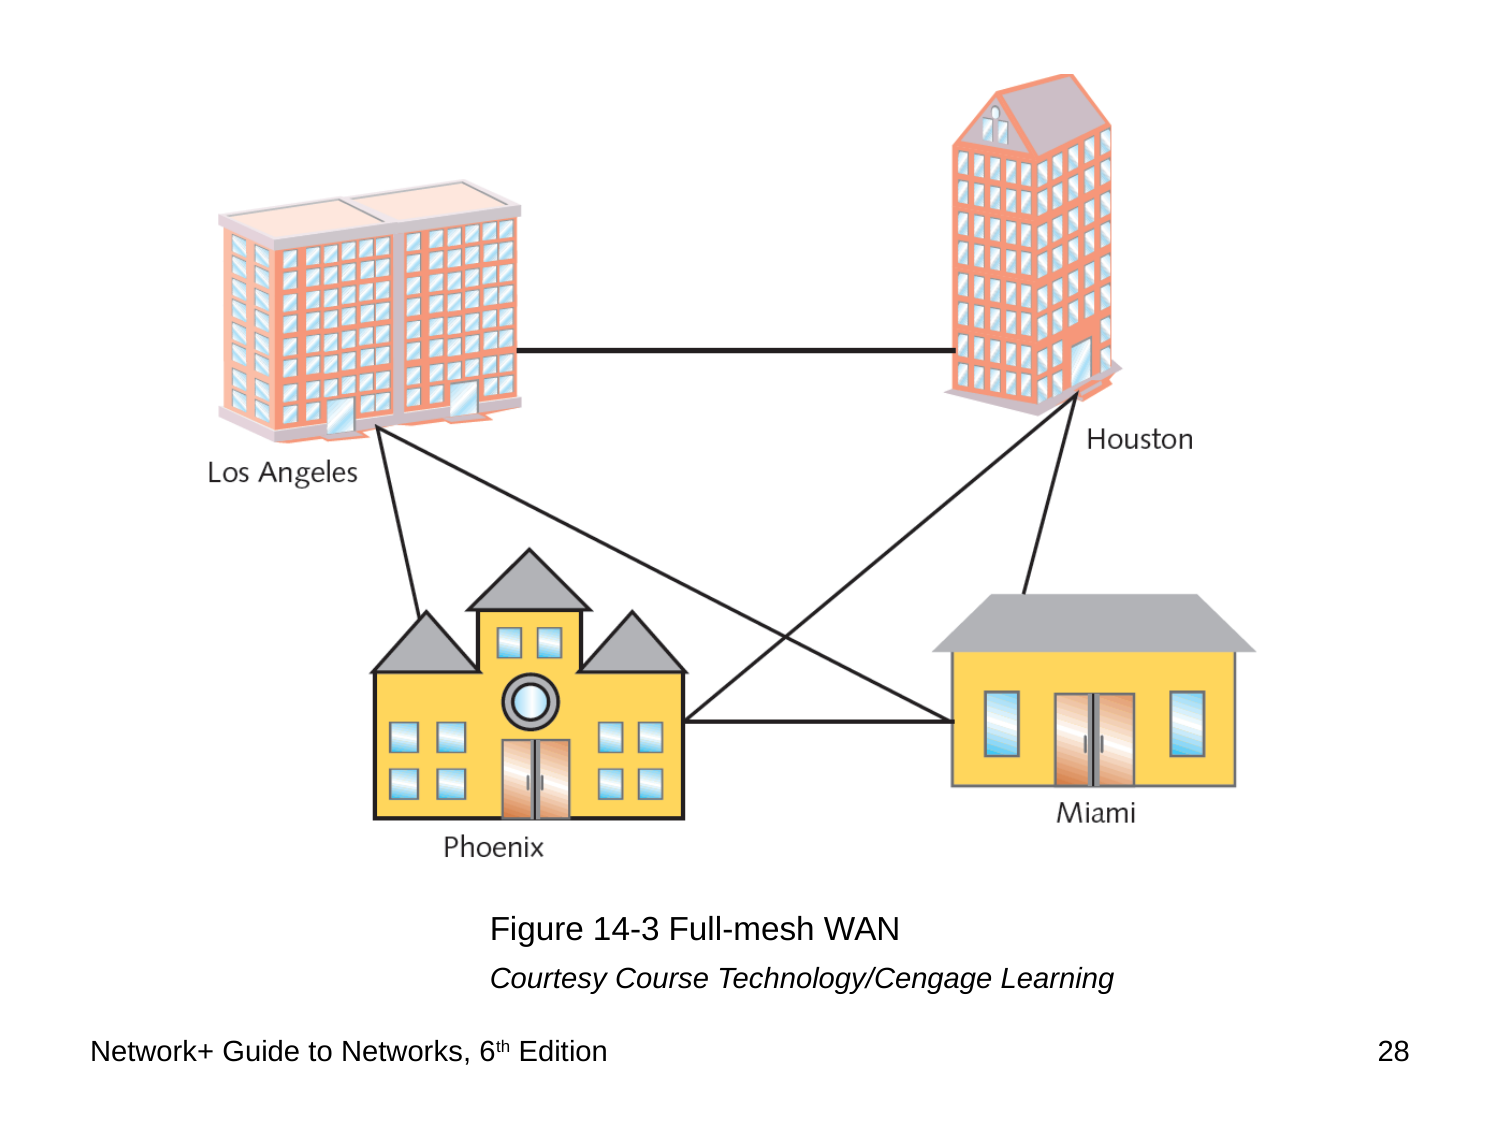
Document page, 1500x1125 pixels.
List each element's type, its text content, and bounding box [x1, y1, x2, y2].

slide_number 28 [1074, 1024, 1426, 1103]
text_box Figure 14-3 Full-mesh WAN [474, 899, 966, 952]
text_box Courtesy Course Technology/Cengage Learning [474, 952, 1188, 1003]
picture [201, 74, 1265, 871]
footer Network+ Guide to Networks, 6th Edition [74, 1024, 988, 1103]
